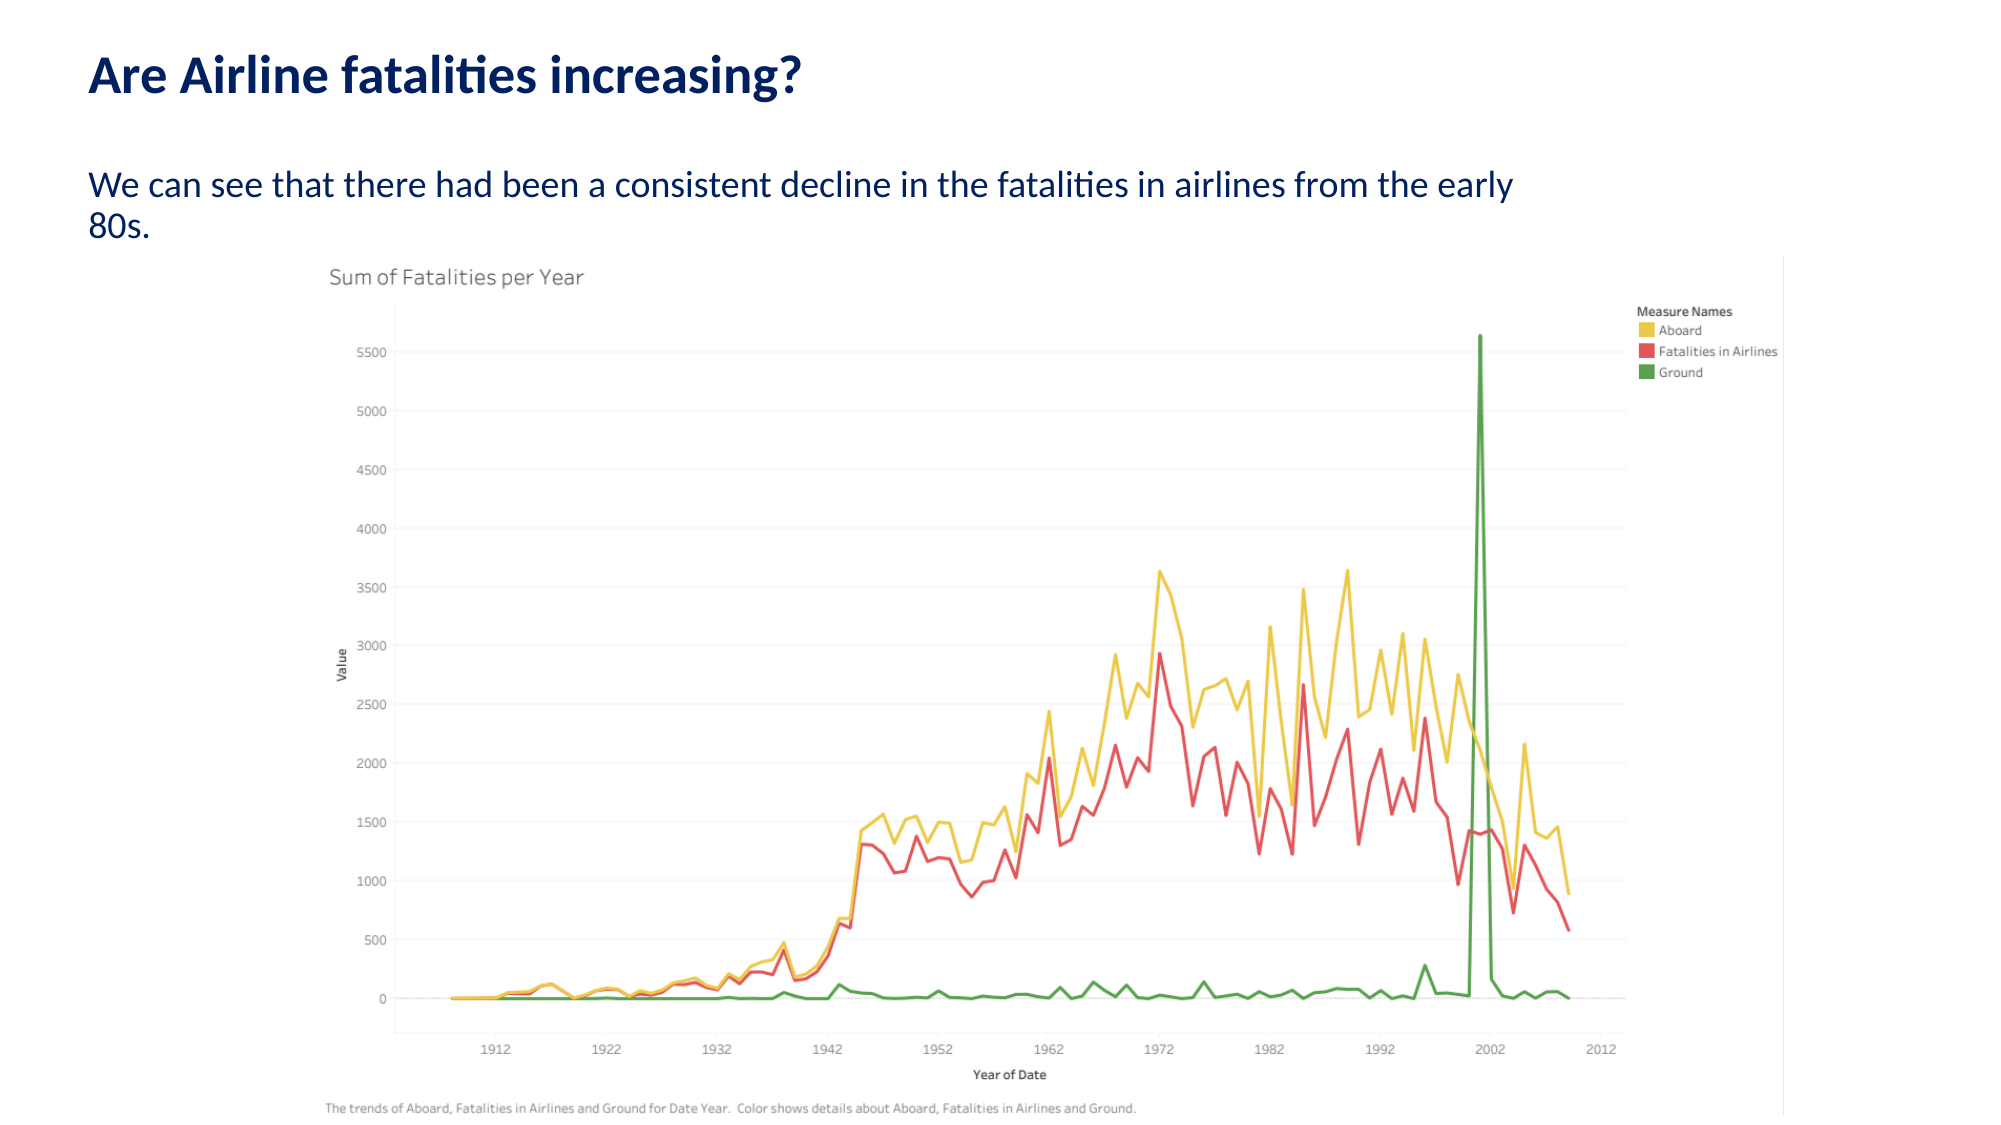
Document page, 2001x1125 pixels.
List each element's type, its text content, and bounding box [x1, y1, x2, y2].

picture [325, 255, 1784, 1115]
text_box Are Airline fatalities increasing? We can see that there had been a consistent decline in the fatalities in airlines from the early 80s. [73, 39, 1532, 256]
